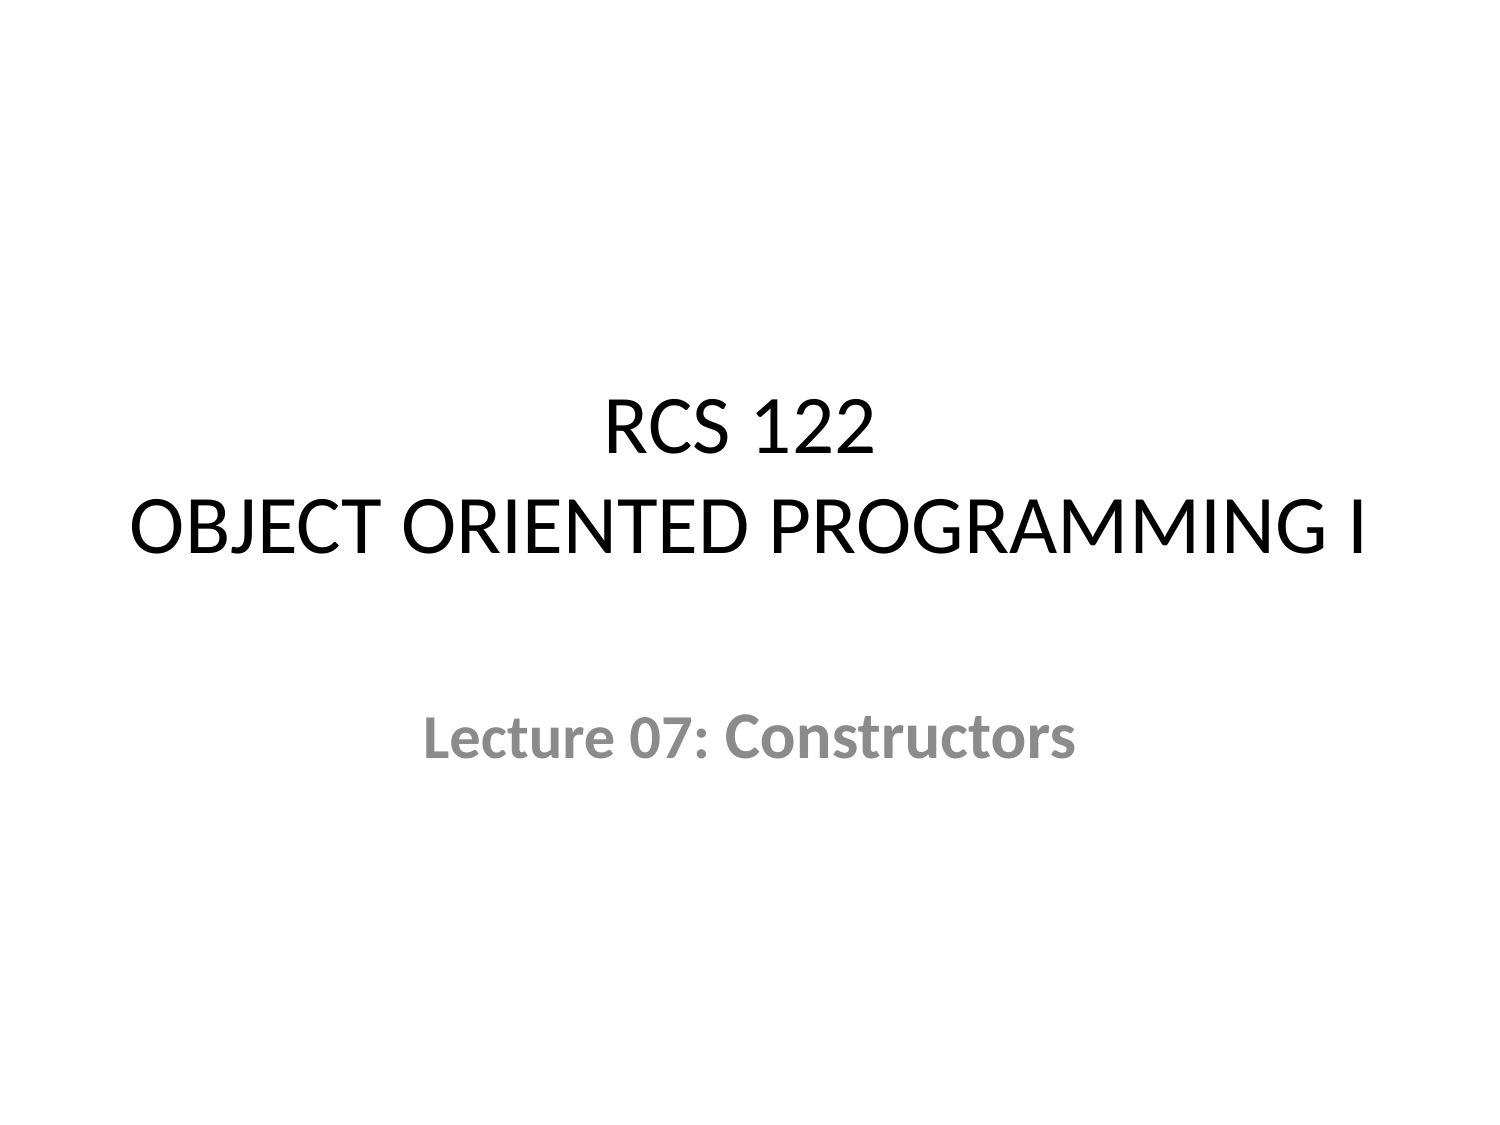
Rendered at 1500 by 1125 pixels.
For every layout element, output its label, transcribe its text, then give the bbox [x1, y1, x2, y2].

title RCS 122 OBJECT ORIENTED PROGRAMMING I [112, 349, 1388, 591]
subtitle Lecture 07: Constructors [181, 683, 1319, 925]
